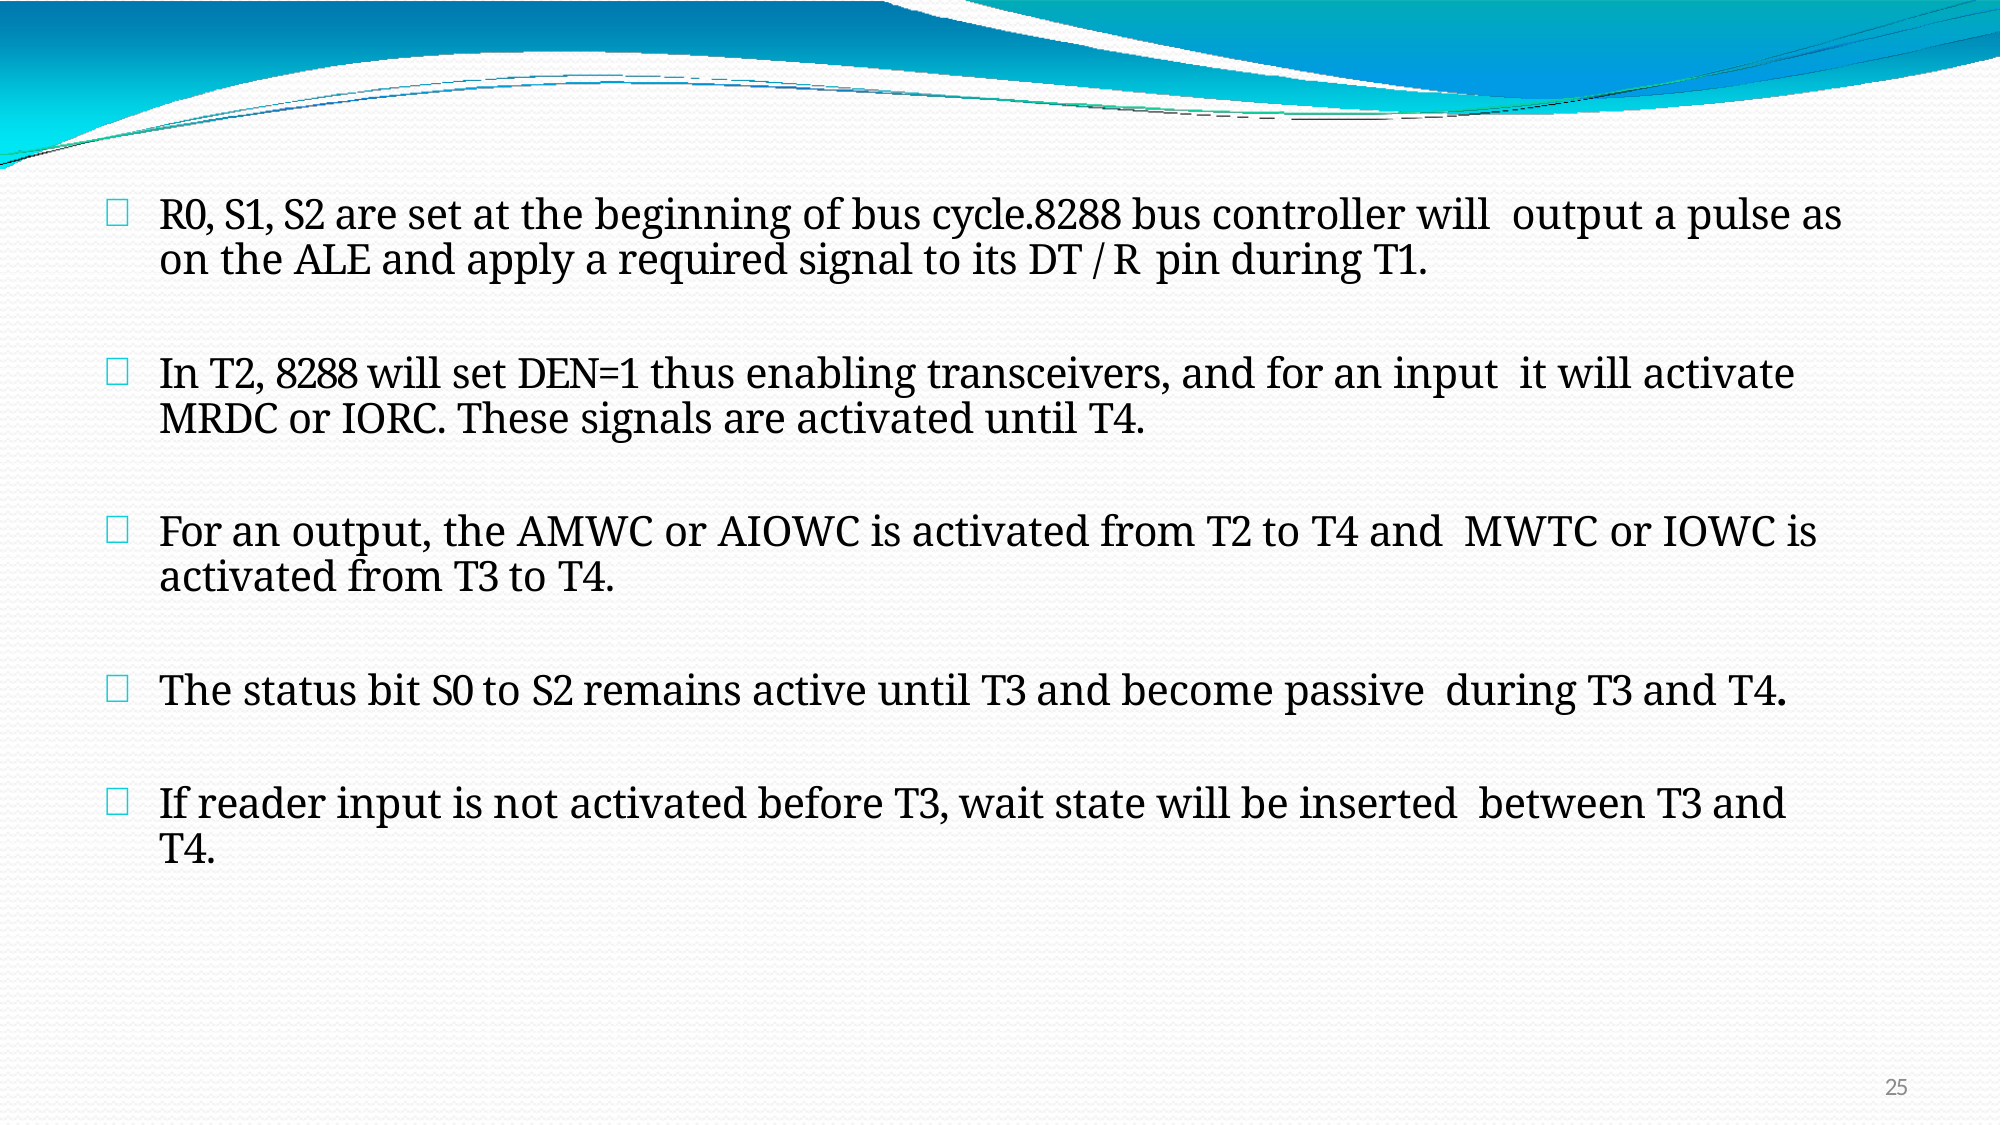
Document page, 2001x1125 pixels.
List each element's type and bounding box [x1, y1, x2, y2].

text_box [0, 0, 2000, 1125]
